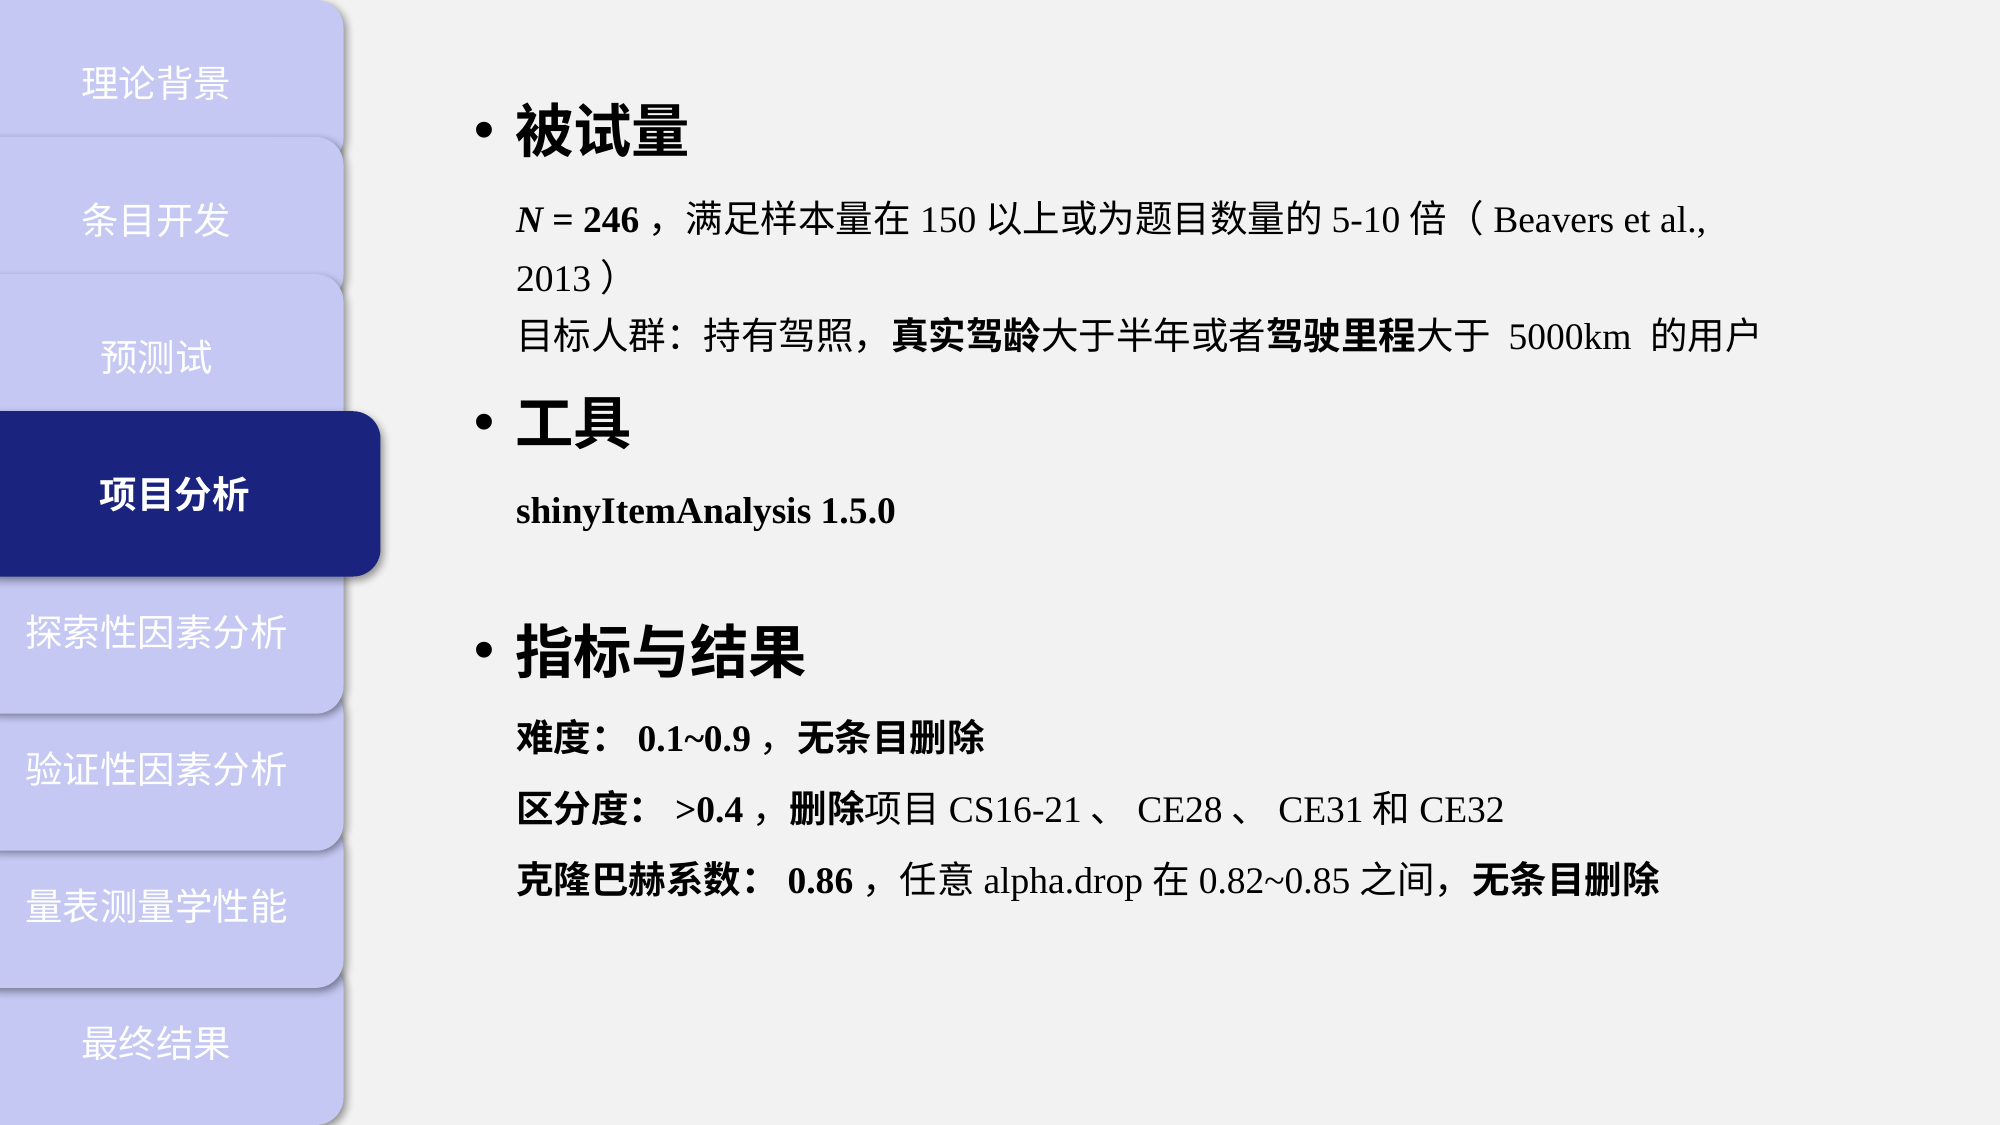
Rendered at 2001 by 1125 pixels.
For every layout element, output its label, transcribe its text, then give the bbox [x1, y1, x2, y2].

text_box 预测试 [0, 272, 346, 408]
text_box 理论背景 [0, 0, 346, 145]
text_box 量表测量学性能 [0, 850, 346, 990]
text_box 探索性因素分析 [0, 588, 346, 716]
text_box 最终结果 [0, 988, 346, 1125]
text_box 验证性因素分析 [0, 712, 346, 853]
text_box shinyItemAnalysis 1.5.0 [501, 465, 1823, 539]
text_box 条目开发 [0, 135, 346, 282]
text_box 指标与结果 [425, 607, 939, 693]
text_box 项目分析 [0, 409, 383, 579]
text_box 被试量 [425, 86, 939, 172]
text_box 工具 [425, 379, 939, 465]
text_box N = 246，满足样本量在150以上或为题目数量的5-10倍（Beavers et al., 2013） 目标人群：持有驾照，真实驾龄大于半年或者驾驶里程大于 5000km 的用户 [501, 174, 1823, 365]
text_box 难度：0.1~0.9，无条目删除 [501, 693, 1823, 764]
text_box 区分度：>0.4，删除项目CS16-21、CE28、CE31和CE32 [501, 764, 1823, 835]
text_box 克隆巴赫系数：0.86，任意alpha.drop在0.82~0.85之间，无条目删除 [501, 835, 1823, 909]
